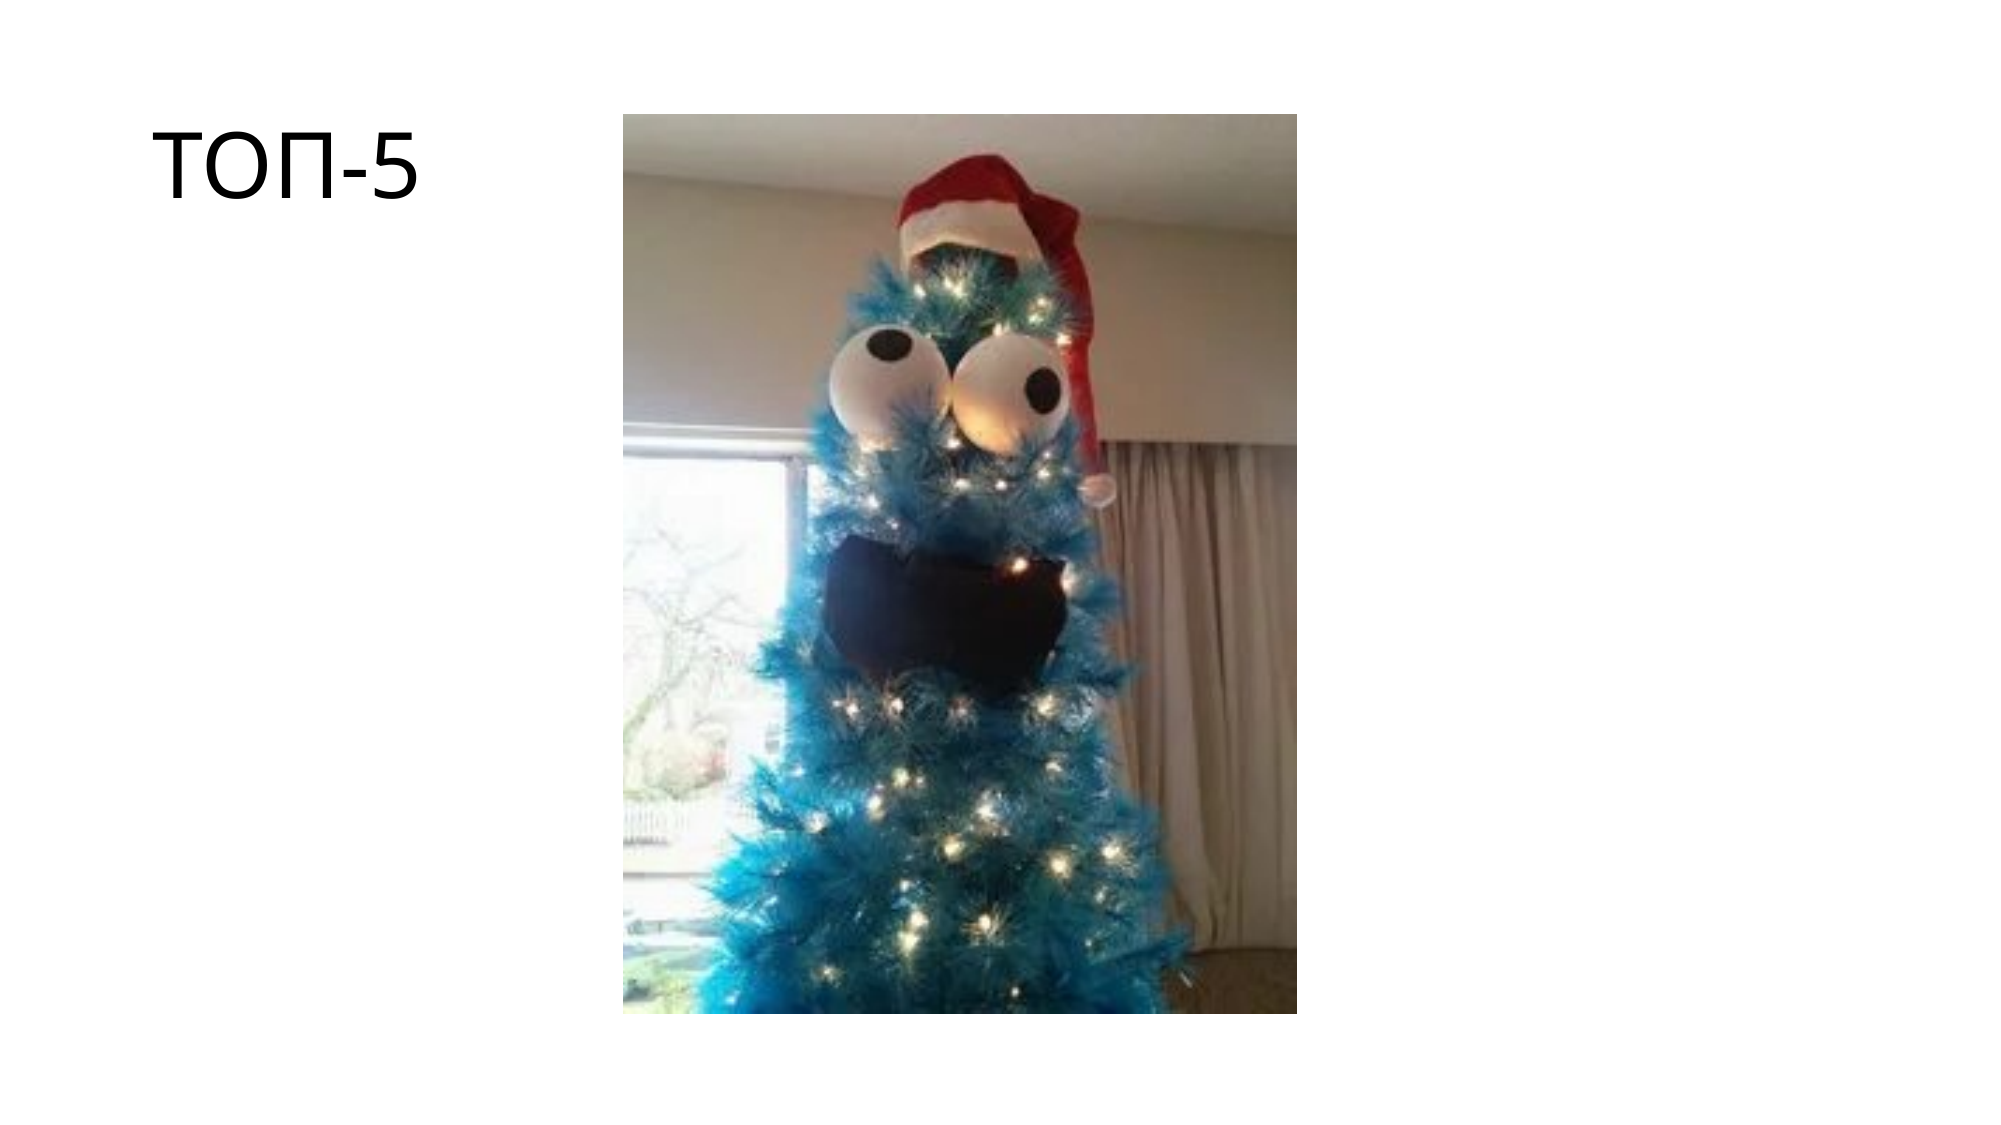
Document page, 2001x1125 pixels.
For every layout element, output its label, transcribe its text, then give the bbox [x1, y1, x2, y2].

picture [770, 967, 776, 976]
picture [623, 114, 1297, 1014]
title ТОП-5 [137, 59, 1863, 278]
